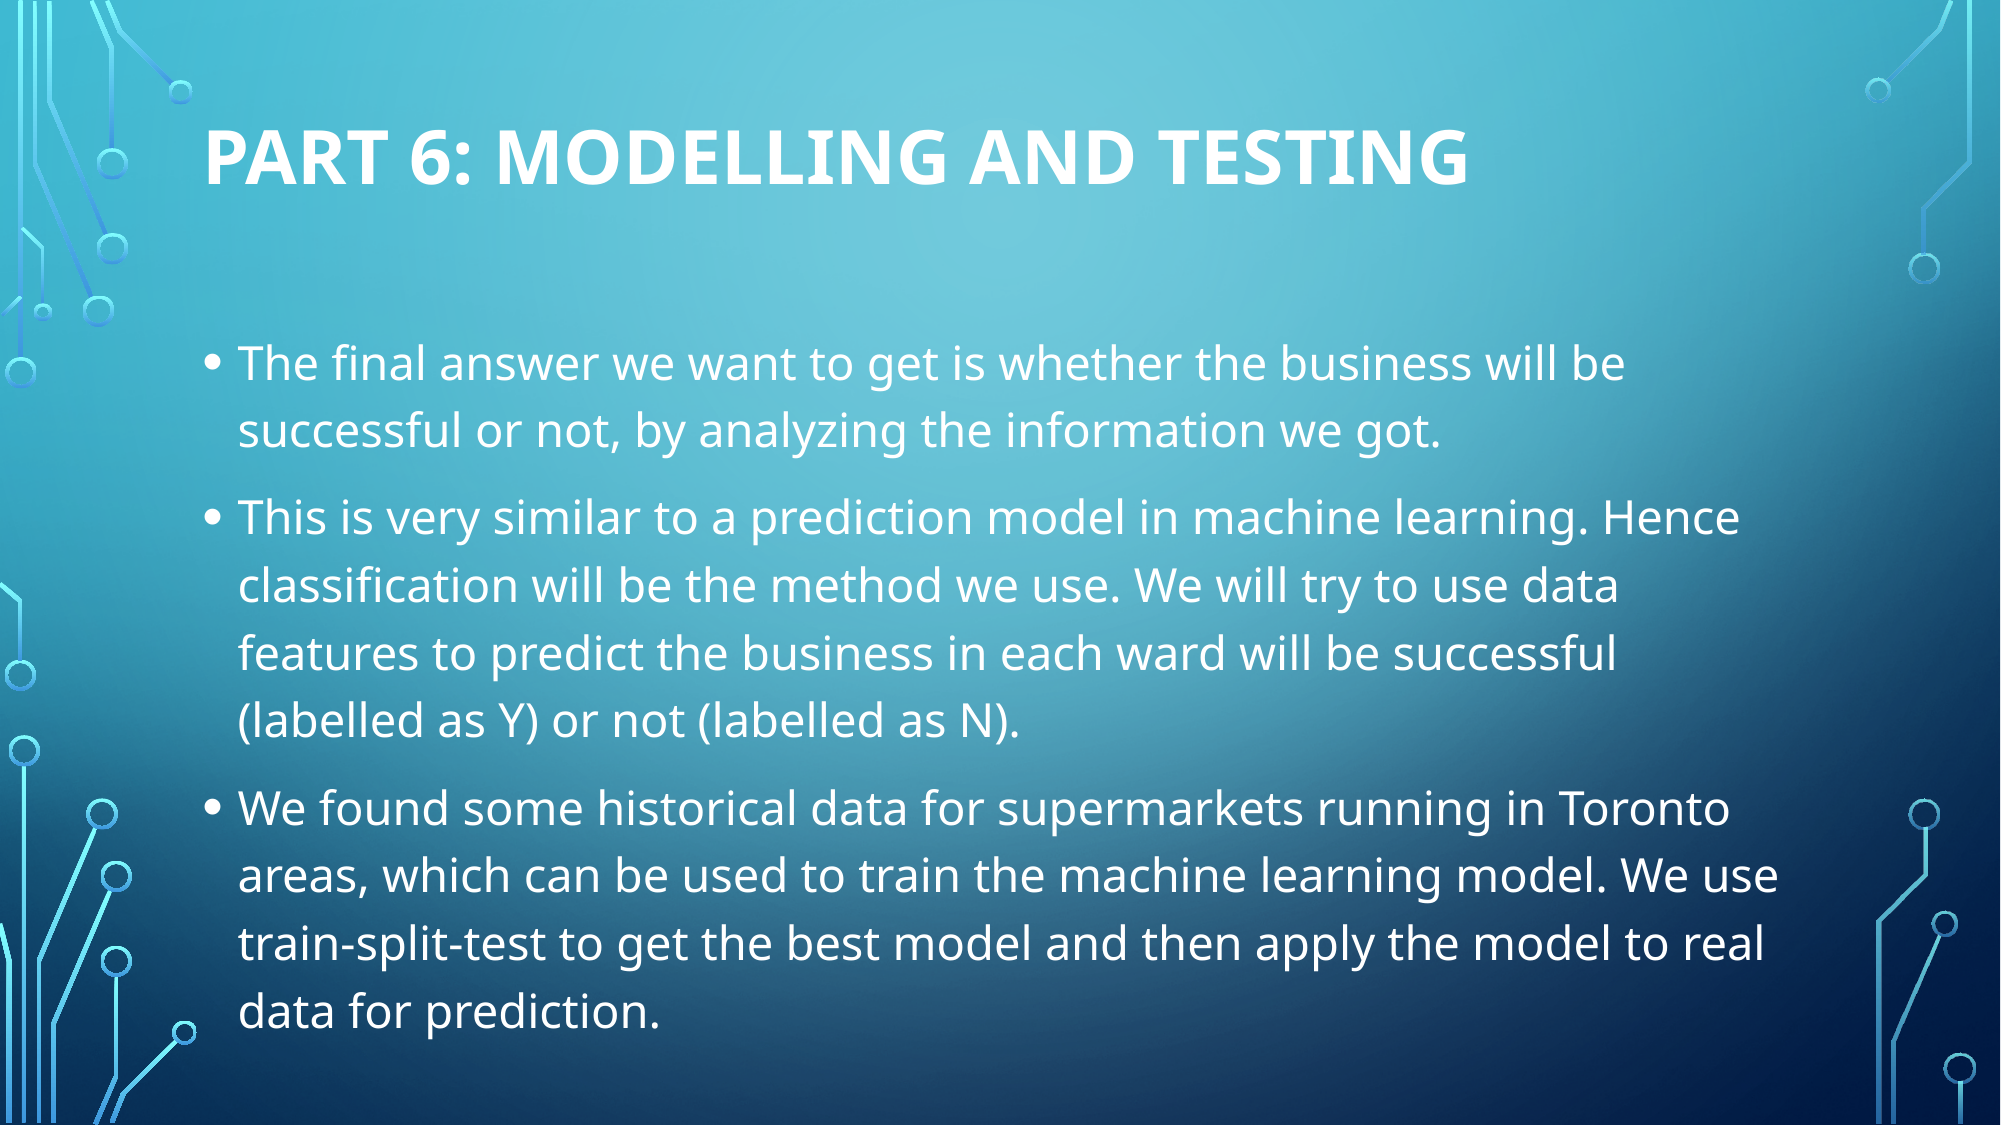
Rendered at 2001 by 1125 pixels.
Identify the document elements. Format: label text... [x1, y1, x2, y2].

title Part 6: Modelling and Testing [187, 101, 1813, 219]
list The final answer we want to get is whether the business will be successful or not, by analyzing the information we got. This is very similar to a prediction model in machine learning. Hence classification will be the method we use. We will try to use data features to predict the business in each ward will be successful (labelled as Y) or not (labelled as N). We found some historical data for supermarkets running in Toronto areas, which can be used to train the machine learning model. We use train-split-test to get the best model and then apply the model to real data for prediction. [187, 314, 1813, 1046]
